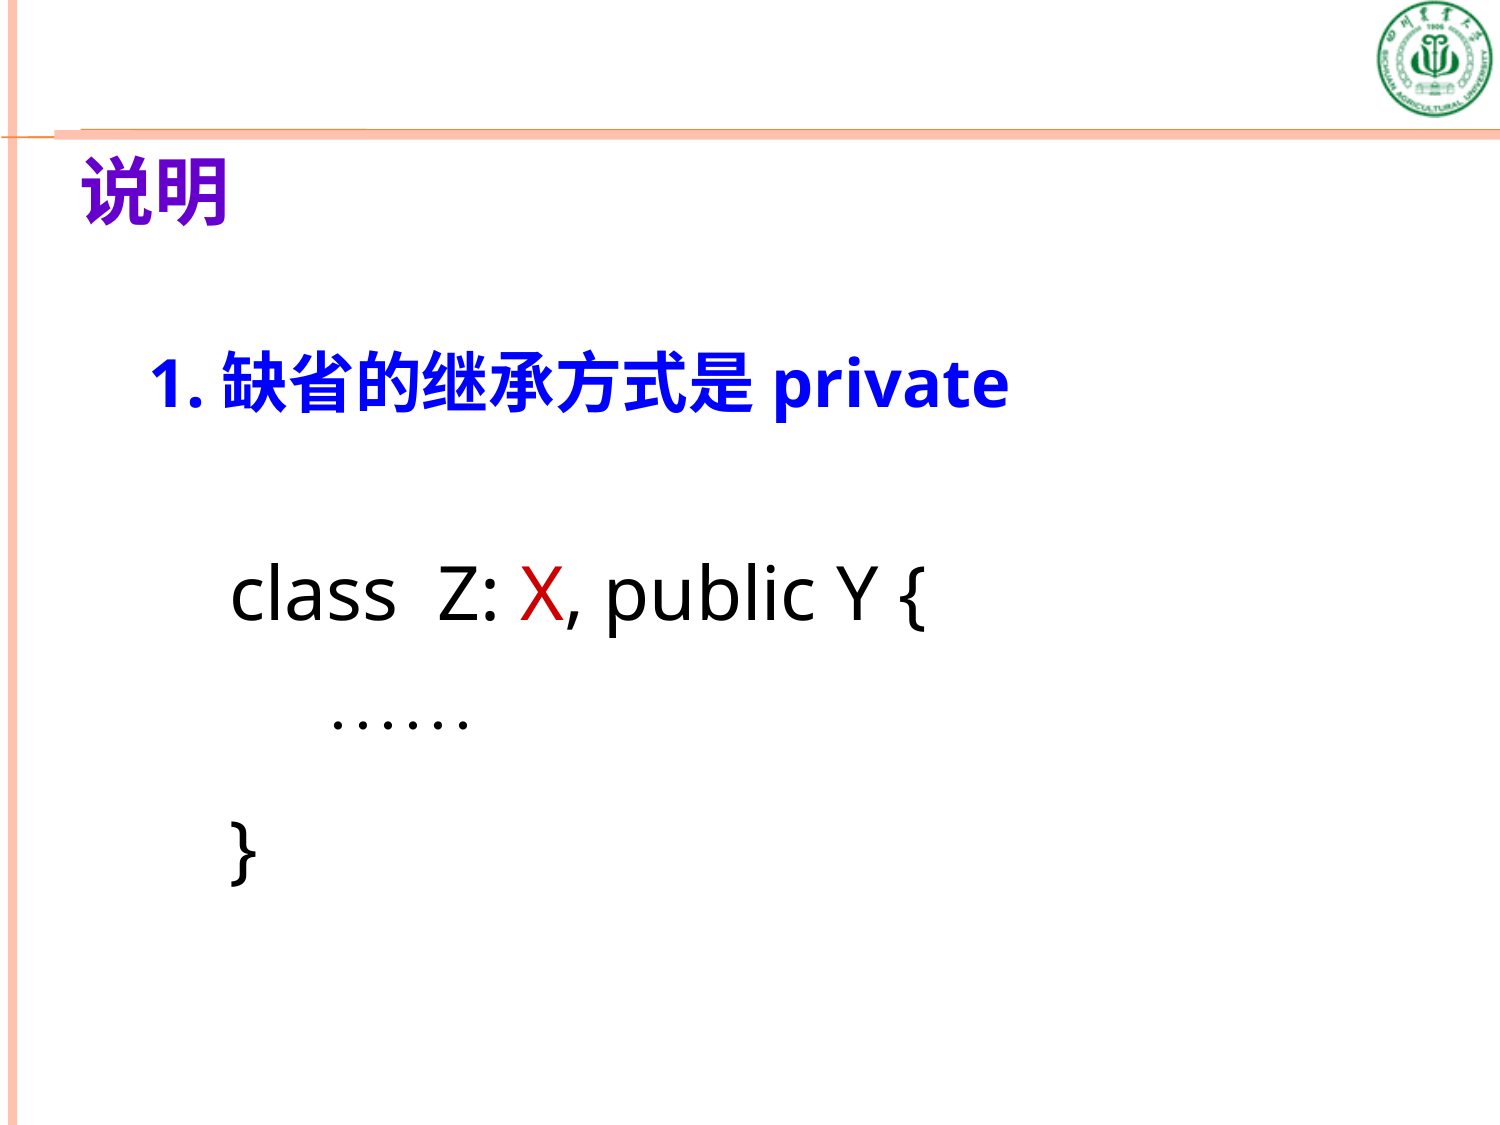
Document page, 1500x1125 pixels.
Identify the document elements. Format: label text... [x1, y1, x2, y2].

text_box class Z: X, public Y {  } [214, 537, 1153, 898]
text_box 说明 1.缺省的继承方式是private [64, 137, 1303, 444]
picture [1375, 0, 1500, 118]
